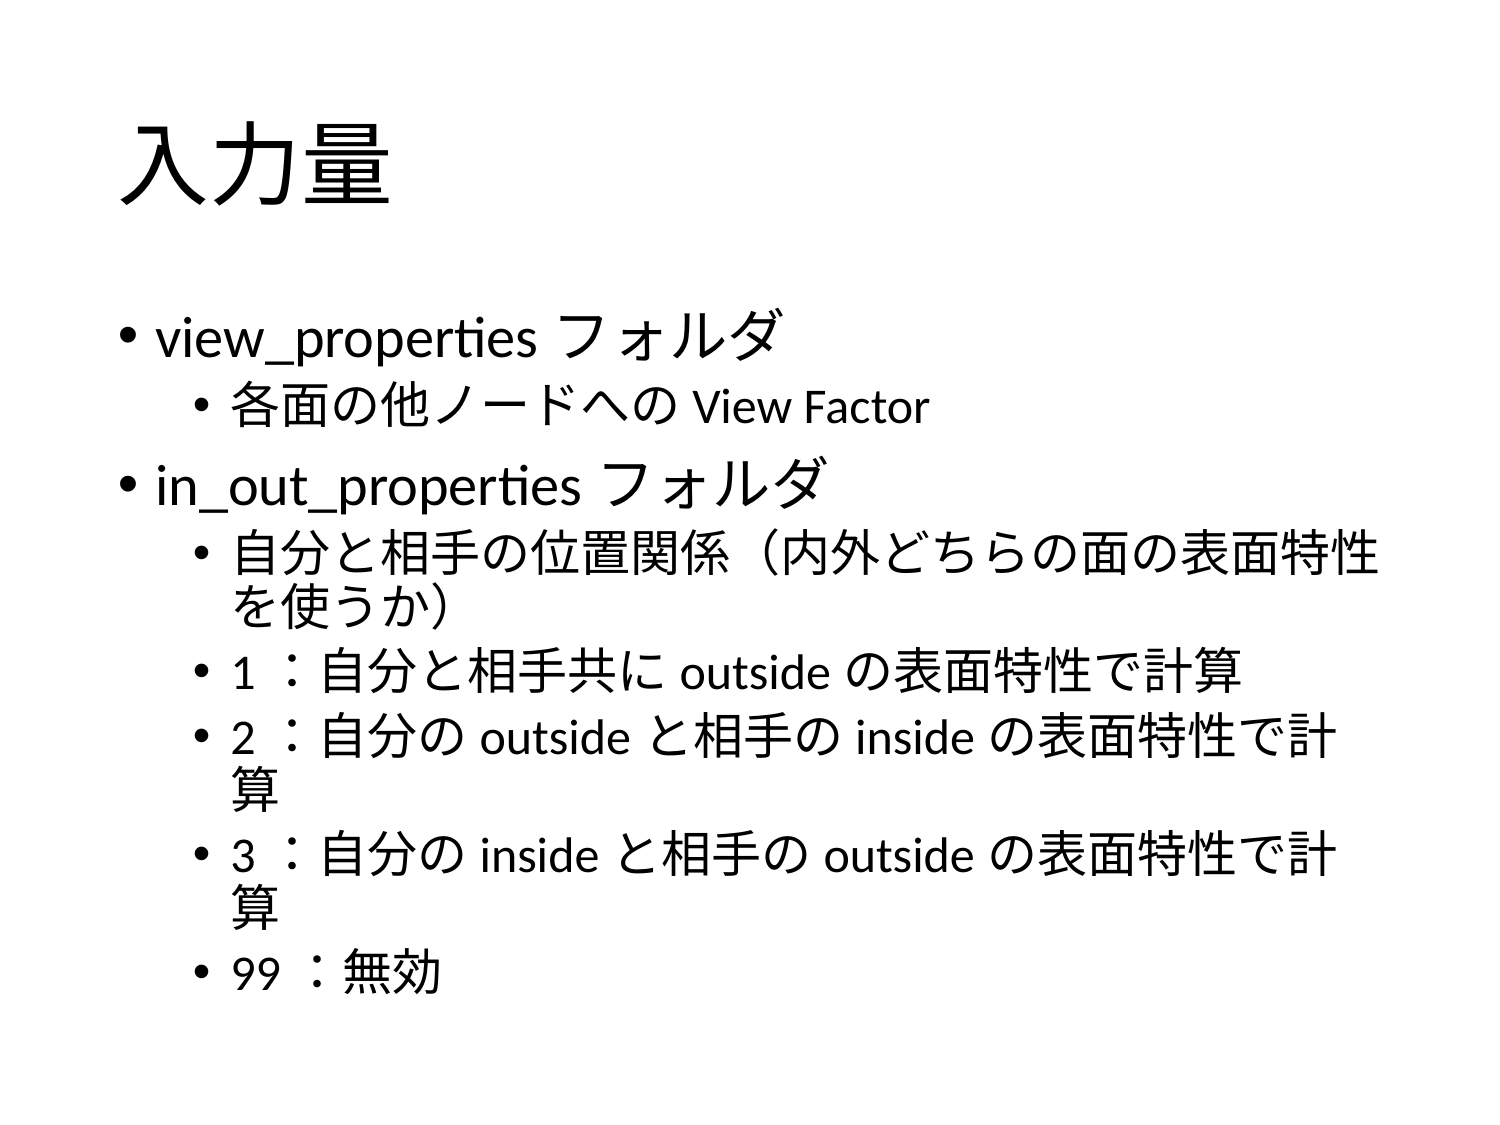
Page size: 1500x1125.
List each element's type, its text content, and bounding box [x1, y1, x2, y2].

text_box view_propertiesフォルダ 各面の他ノードへのView Factor in_out_propertiesフォルダ 自分と相手の位置関係（内外どちらの面の表面特性を使うか） 1：自分と相手共にoutsideの表面特性で計算 2：自分のoutsideと相手のinsideの表面特性で計算 3：自分のinsideと相手のoutsideの表面特性で計算 99：無効 [103, 299, 1397, 1014]
text_box 入力量 [103, 59, 1397, 278]
